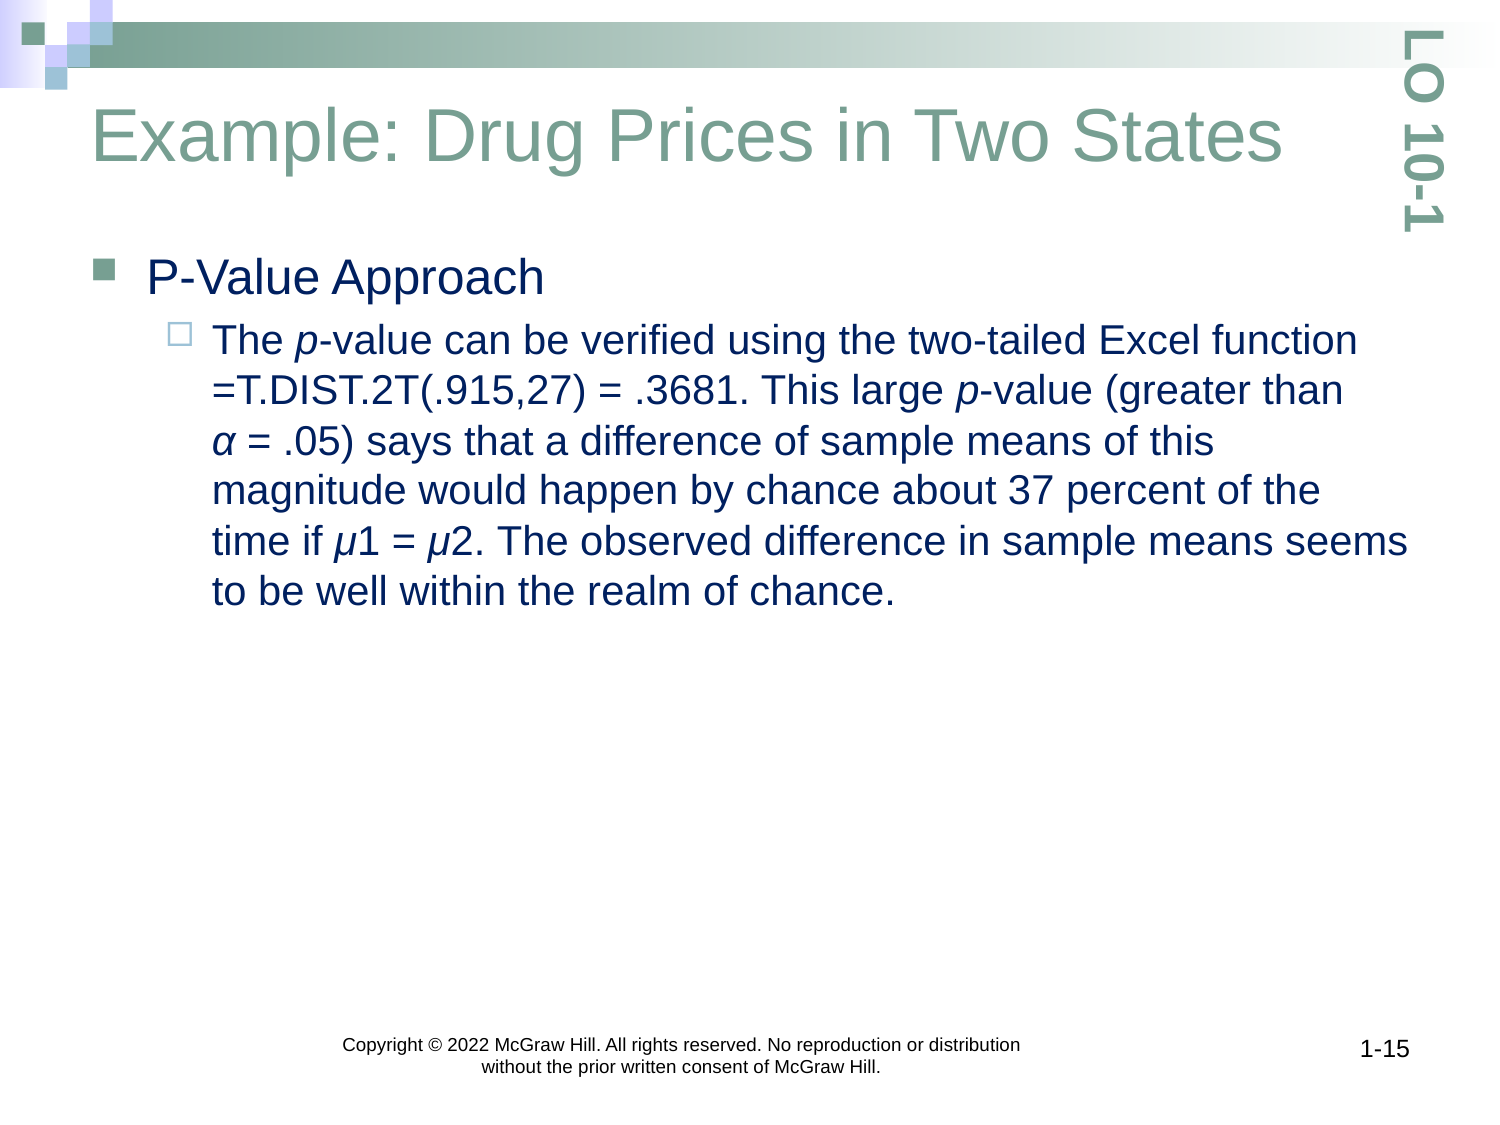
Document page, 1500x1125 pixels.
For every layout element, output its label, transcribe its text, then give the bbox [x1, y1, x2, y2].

slide_number 1-15 [1074, 1025, 1425, 1100]
footer Copyright © 2022 McGraw Hill. All rights reserved. No reproduction or distribution without the prior written consent of McGraw Hill. [312, 1025, 1050, 1100]
list P-Value Approach The p-value can be verified using the two-tailed Excel function =T.DIST.2T(.915,27) = .3681. This large p-value (greater than α = .05) says that a difference of sample means of this magnitude would happen by chance about 37 percent of the time if μ1 = μ2. The observed difference in sample means seems to be well within the realm of chance. [74, 237, 1426, 963]
list LO 10-1 [1381, 12, 1470, 288]
title Example: Drug Prices in Two States [74, 74, 1381, 188]
